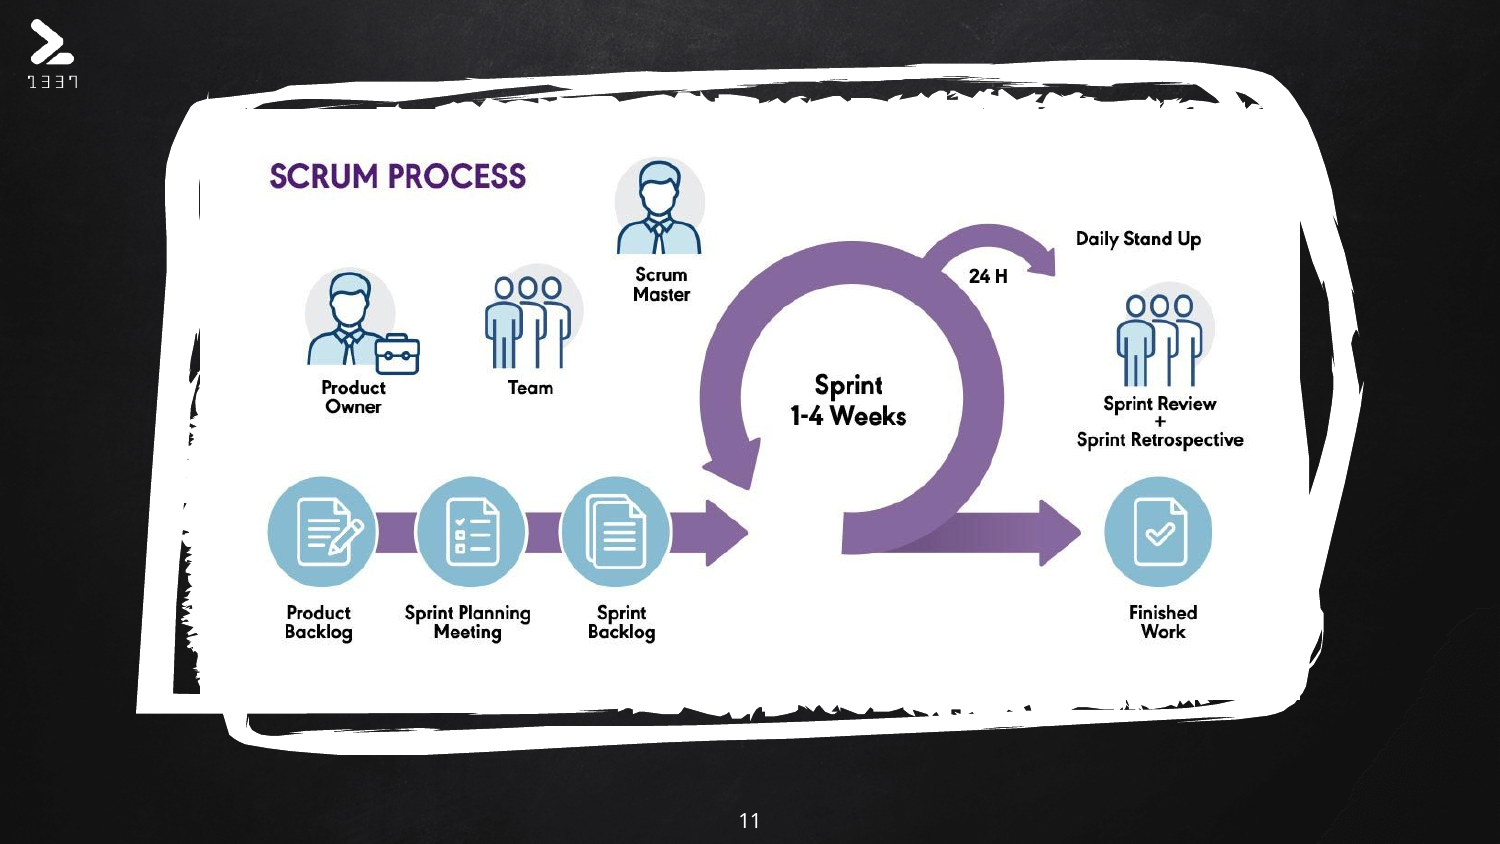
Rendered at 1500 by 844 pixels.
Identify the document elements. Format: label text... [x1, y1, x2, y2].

text_box [1247, 103, 1267, 108]
text_box [903, 708, 1030, 724]
text_box [822, 708, 838, 715]
text_box [376, 103, 401, 108]
text_box [762, 708, 799, 717]
text_box [188, 416, 194, 426]
text_box [573, 708, 585, 712]
text_box [842, 708, 870, 715]
text_box [629, 708, 684, 715]
text_box [176, 427, 194, 653]
text_box [136, 59, 1365, 755]
text_box [1093, 708, 1126, 715]
text_box [1128, 708, 1144, 712]
text_box [871, 708, 902, 712]
text_box [435, 88, 1245, 108]
slide_number 11 [705, 792, 795, 844]
text_box [805, 708, 816, 712]
picture [0, 0, 1500, 844]
text_box [687, 708, 759, 722]
text_box [1030, 708, 1076, 719]
